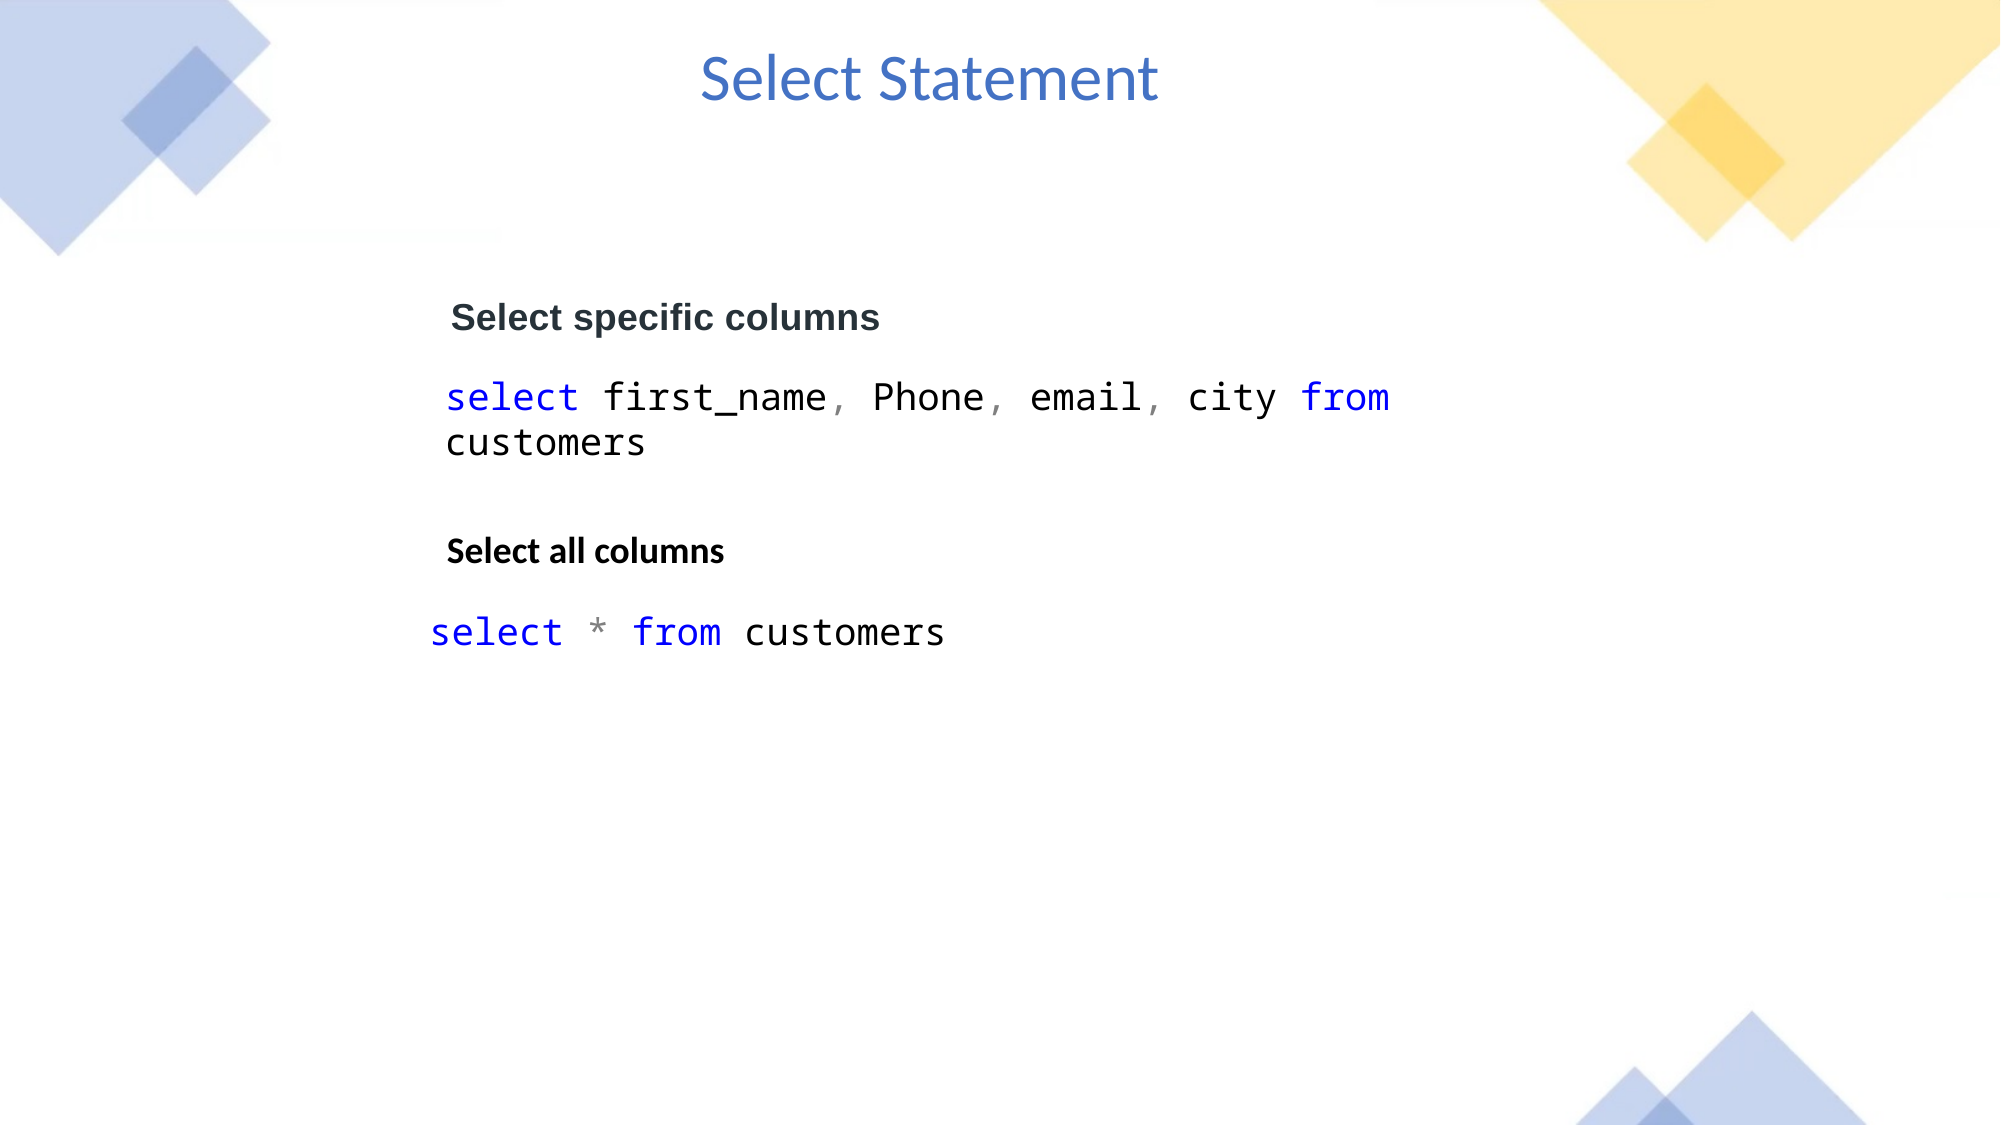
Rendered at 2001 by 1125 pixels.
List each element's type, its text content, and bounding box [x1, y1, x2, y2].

text_box select * from customers [414, 601, 962, 661]
text_box Select all columns [432, 518, 741, 579]
text_box select first_name, Phone, email, city from customers [430, 365, 1615, 471]
text_box Select Statement [685, 26, 1176, 122]
text_box Select specific columns [436, 285, 907, 346]
picture [0, 0, 2001, 1125]
